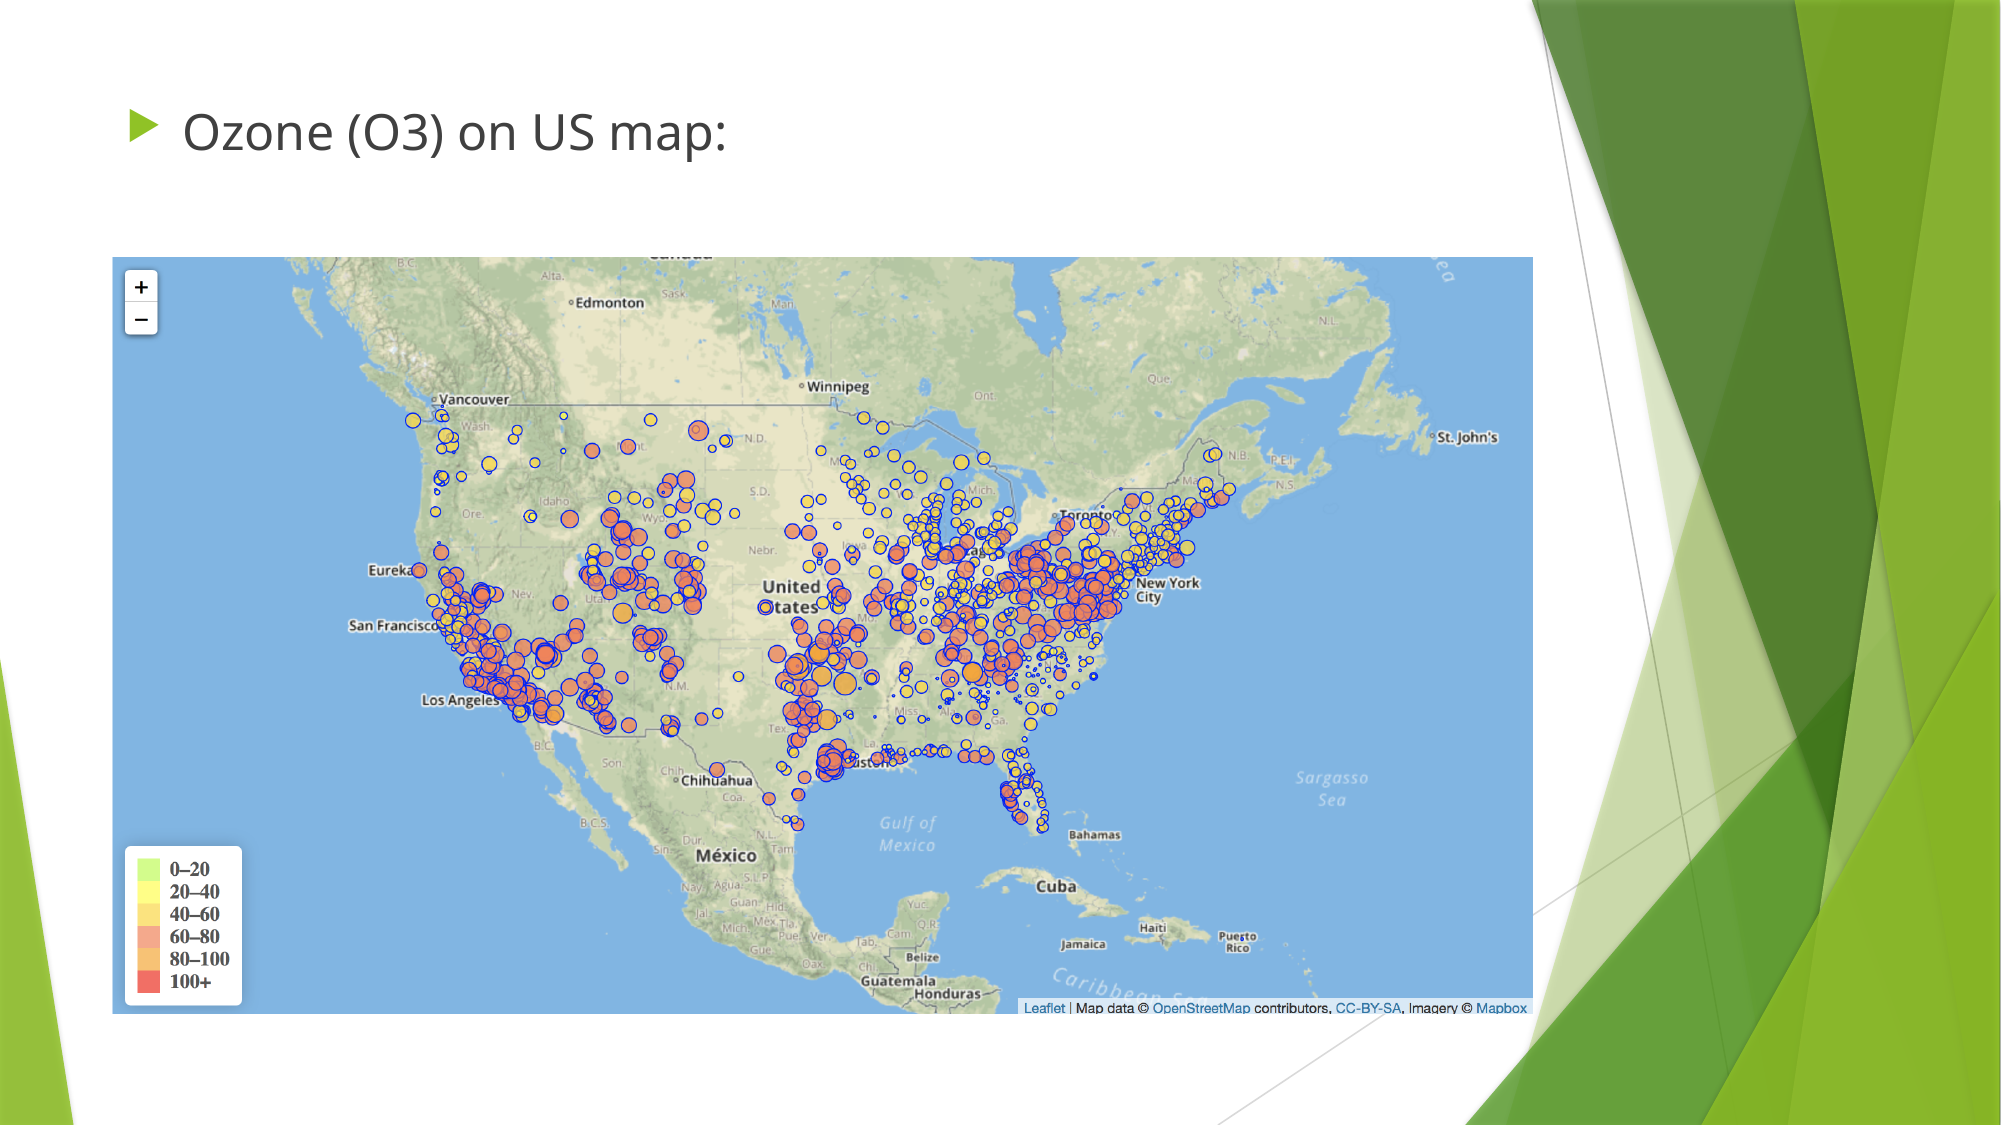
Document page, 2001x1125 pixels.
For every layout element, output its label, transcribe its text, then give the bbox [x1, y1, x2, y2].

list Ozone (O3) on US map: [111, 93, 1522, 256]
picture [110, 256, 1533, 1014]
